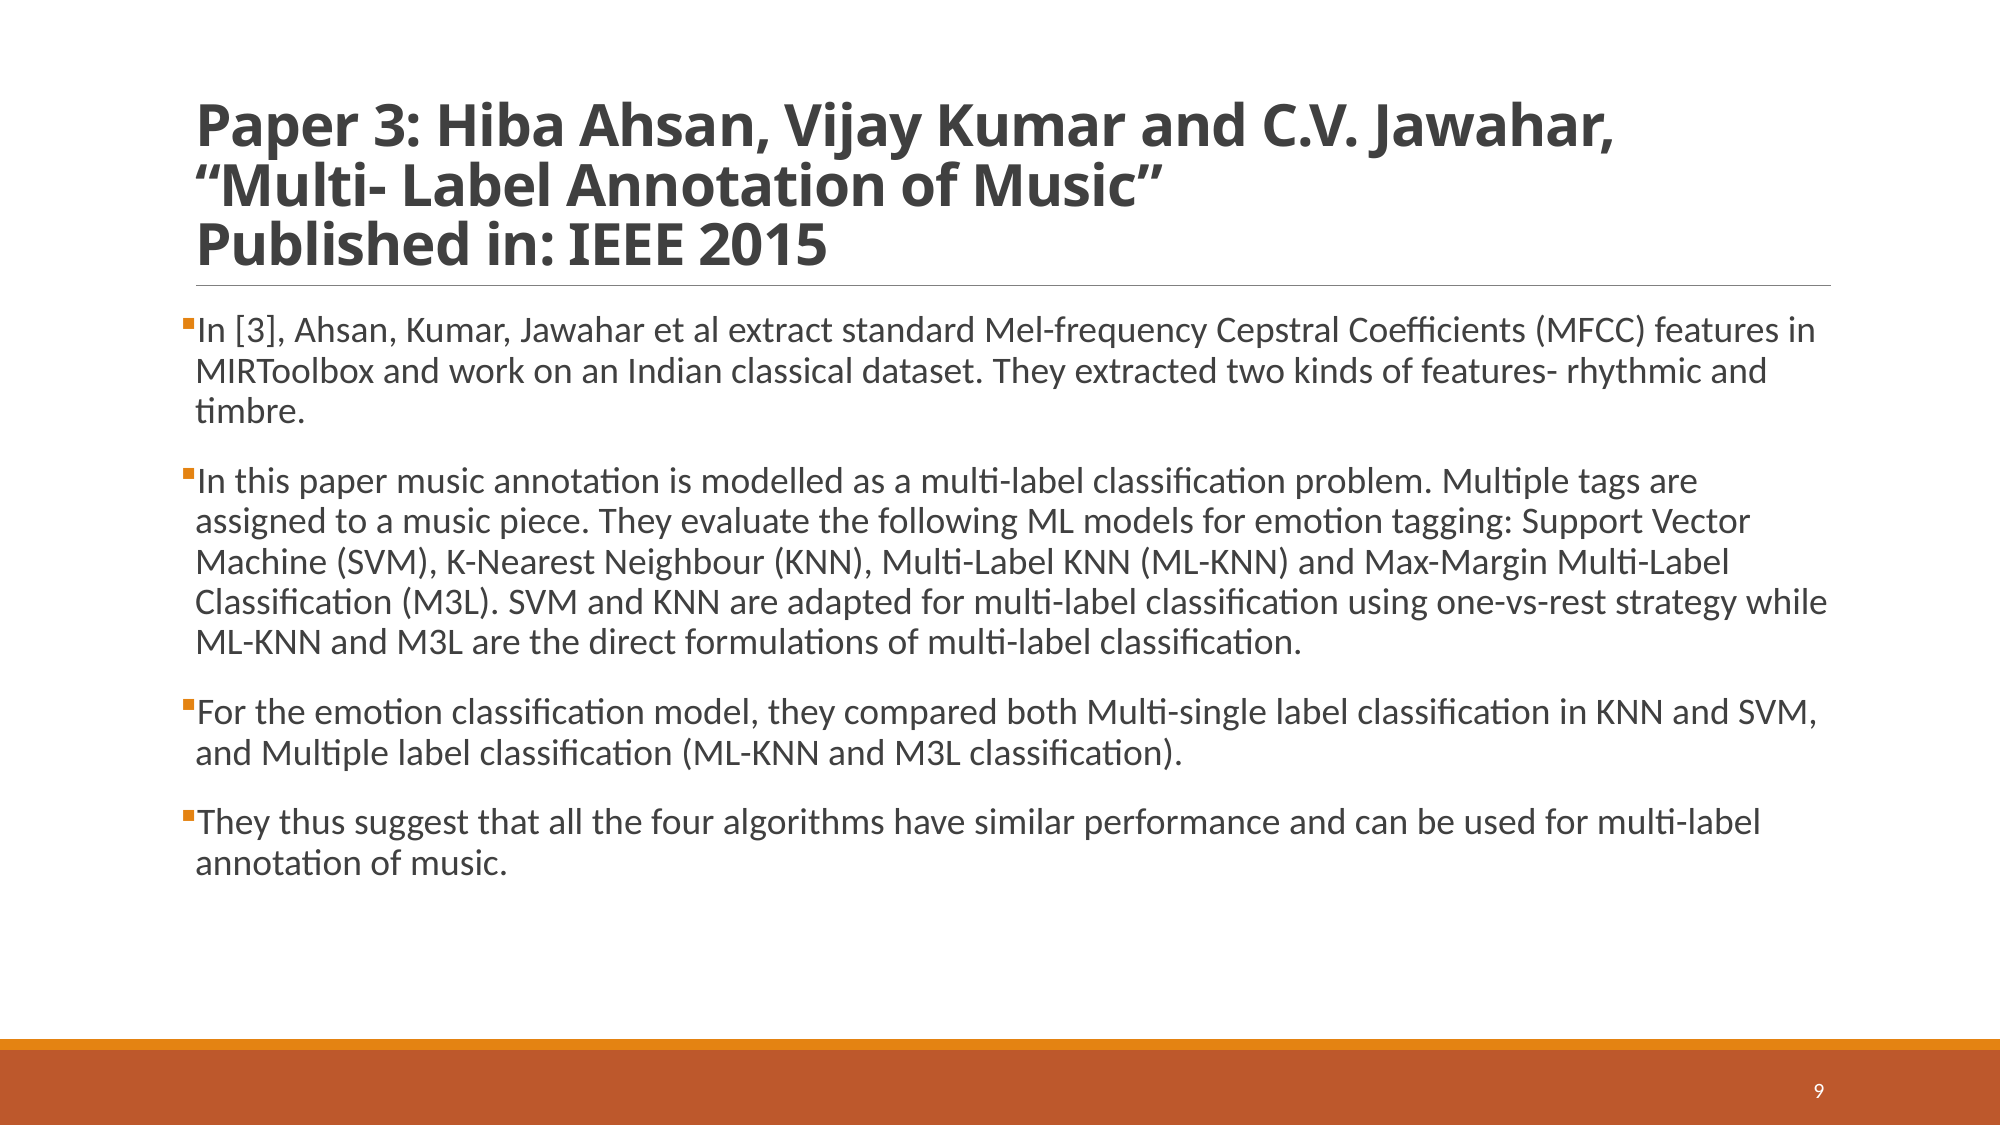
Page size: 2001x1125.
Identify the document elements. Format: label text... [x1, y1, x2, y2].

title Paper 3: Hiba Ahsan, Vijay Kumar and C.V. Jawahar, “Multi- Label Annotation of Music” Published in: IEEE 2015 [180, 47, 1830, 285]
list In [3], Ahsan, Kumar, Jawahar et al extract standard Mel-frequency Cepstral Coefficients (MFCC) features in MIRToolbox and work on an Indian classical dataset. They extracted two kinds of features- rhythmic and timbre. In this paper music annotation is modelled as a multi-label classification problem. Multiple tags are assigned to a music piece. They evaluate the following ML models for emotion tagging: Support Vector Machine (SVM), K-Nearest Neighbour (KNN), Multi-Label KNN (ML-KNN) and Max-Margin Multi-Label Classification (M3L). SVM and KNN are adapted for multi-label classification using one-vs-rest strategy while ML-KNN and M3L are the direct formulations of multi-label classification. For the emotion classification model, they compared both Multi-single label classification in KNN and SVM, and Multiple label classification (ML-KNN and M3L classification). They thus suggest that all the four algorithms have similar performance and can be used for multi-label annotation of music. [180, 302, 1830, 963]
slide_number 9 [1624, 1059, 1840, 1120]
